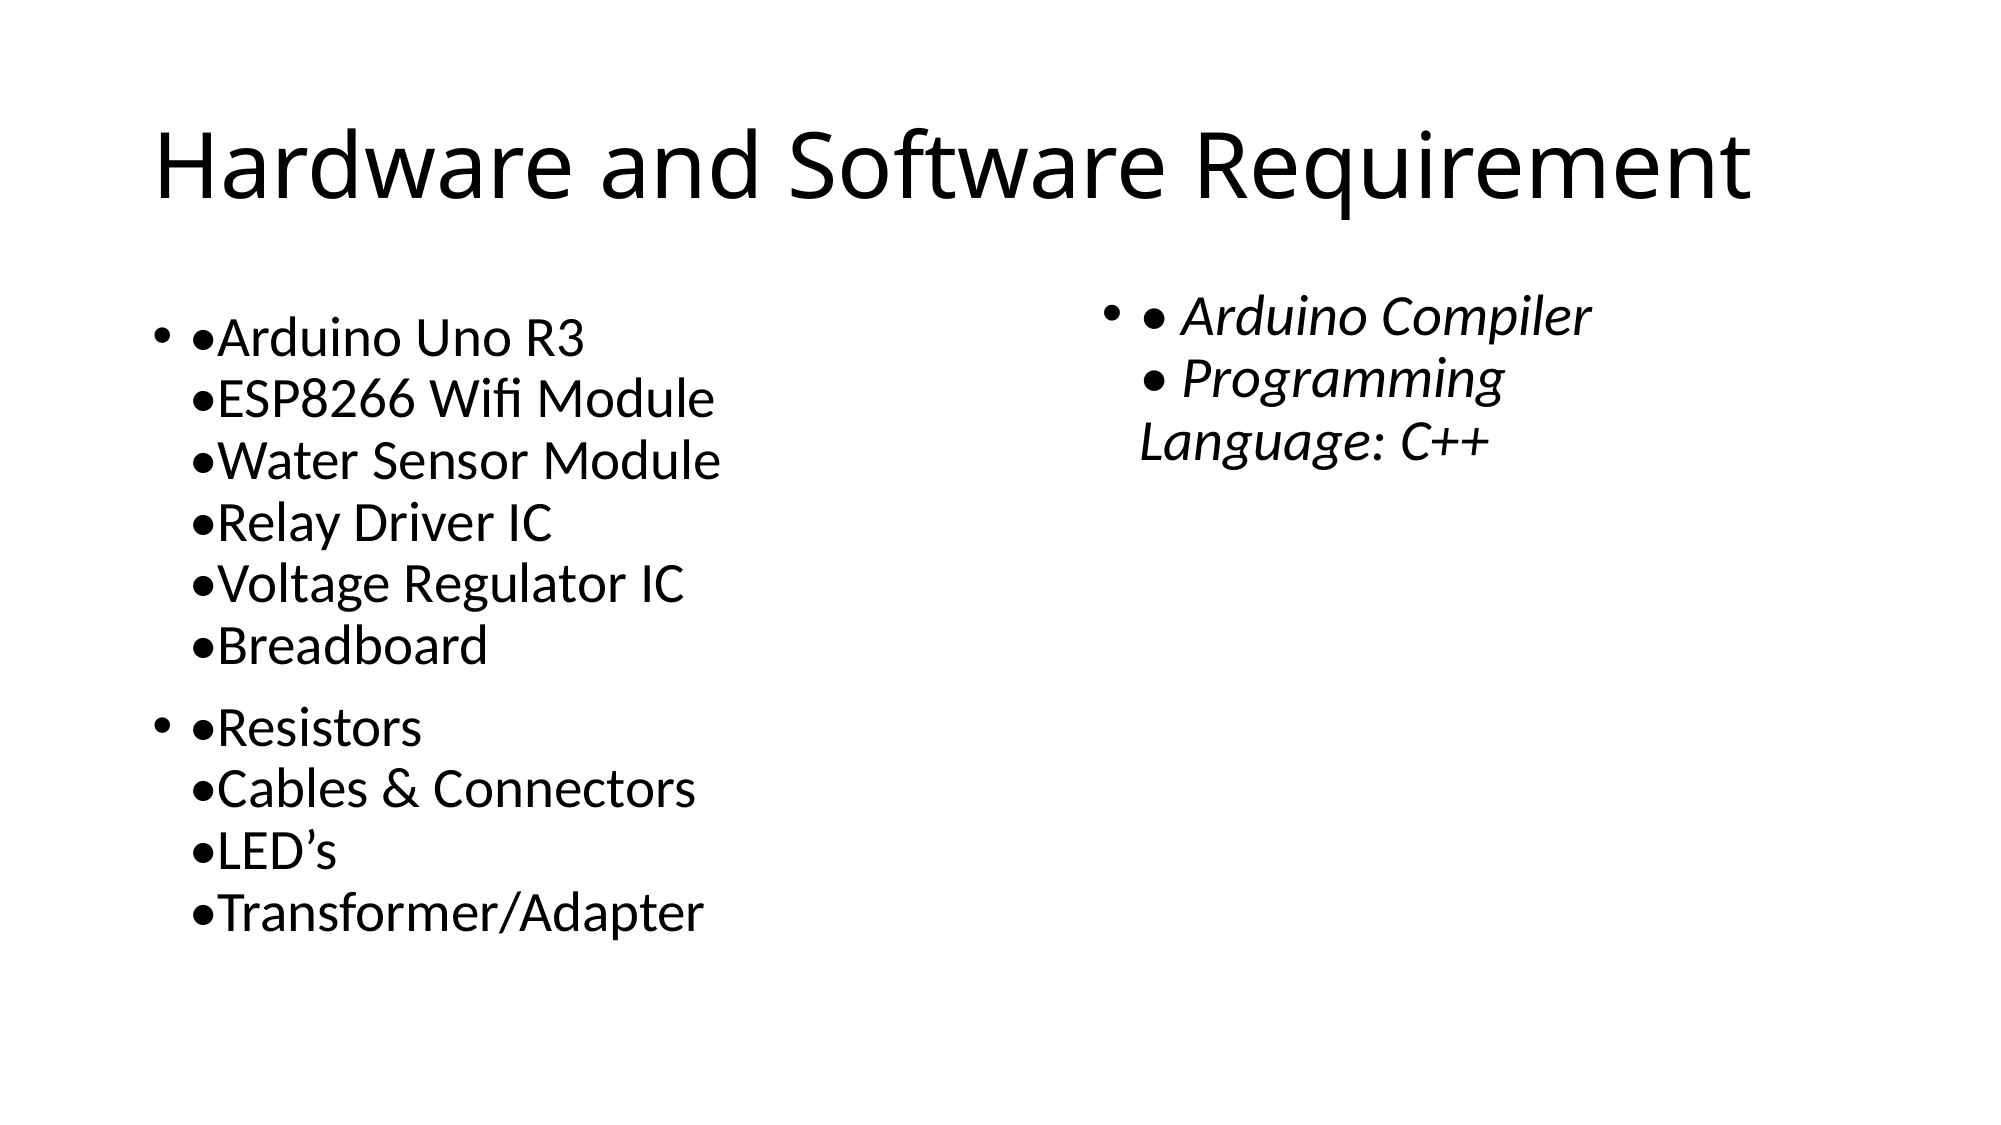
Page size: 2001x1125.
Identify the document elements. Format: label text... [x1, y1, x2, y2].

title Hardware and Software Requirement [137, 59, 1863, 278]
list •Arduino Uno R3 •ESP8266 Wifi Module •Water Sensor Module •Relay Driver IC •Voltage Regulator IC •Breadboard •Resistors •Cables & Connectors •LED’s •Transformer/Adapter [137, 299, 810, 1014]
text_box • Arduino Compiler • Programming Language: C++ [1086, 277, 1760, 992]
